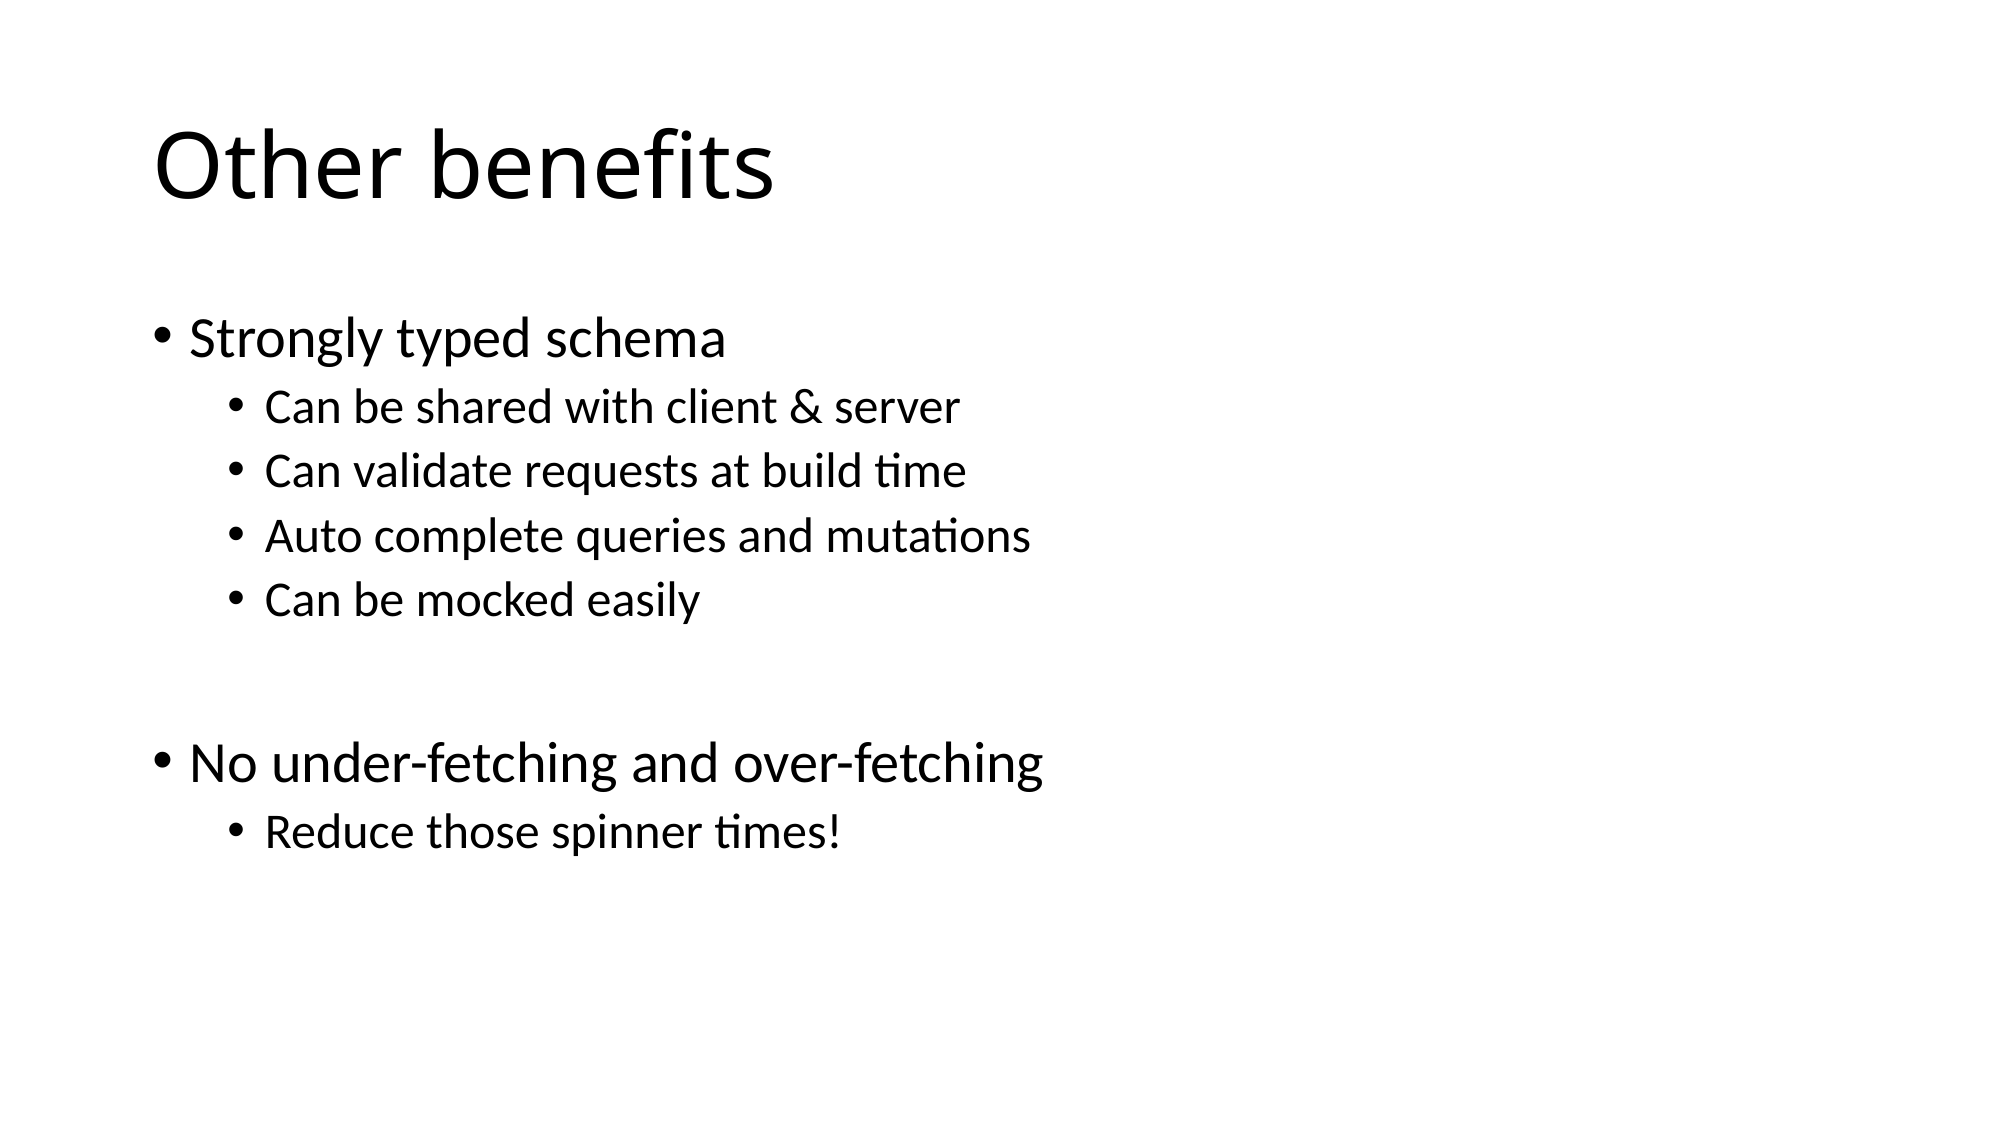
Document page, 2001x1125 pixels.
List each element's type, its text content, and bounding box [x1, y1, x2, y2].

title Other benefits [137, 59, 1863, 278]
list Strongly typed schema Can be shared with client & server Can validate requests at build time Auto complete queries and mutations Can be mocked easily No under-fetching and over-fetching Reduce those spinner times! [137, 299, 1863, 1014]
